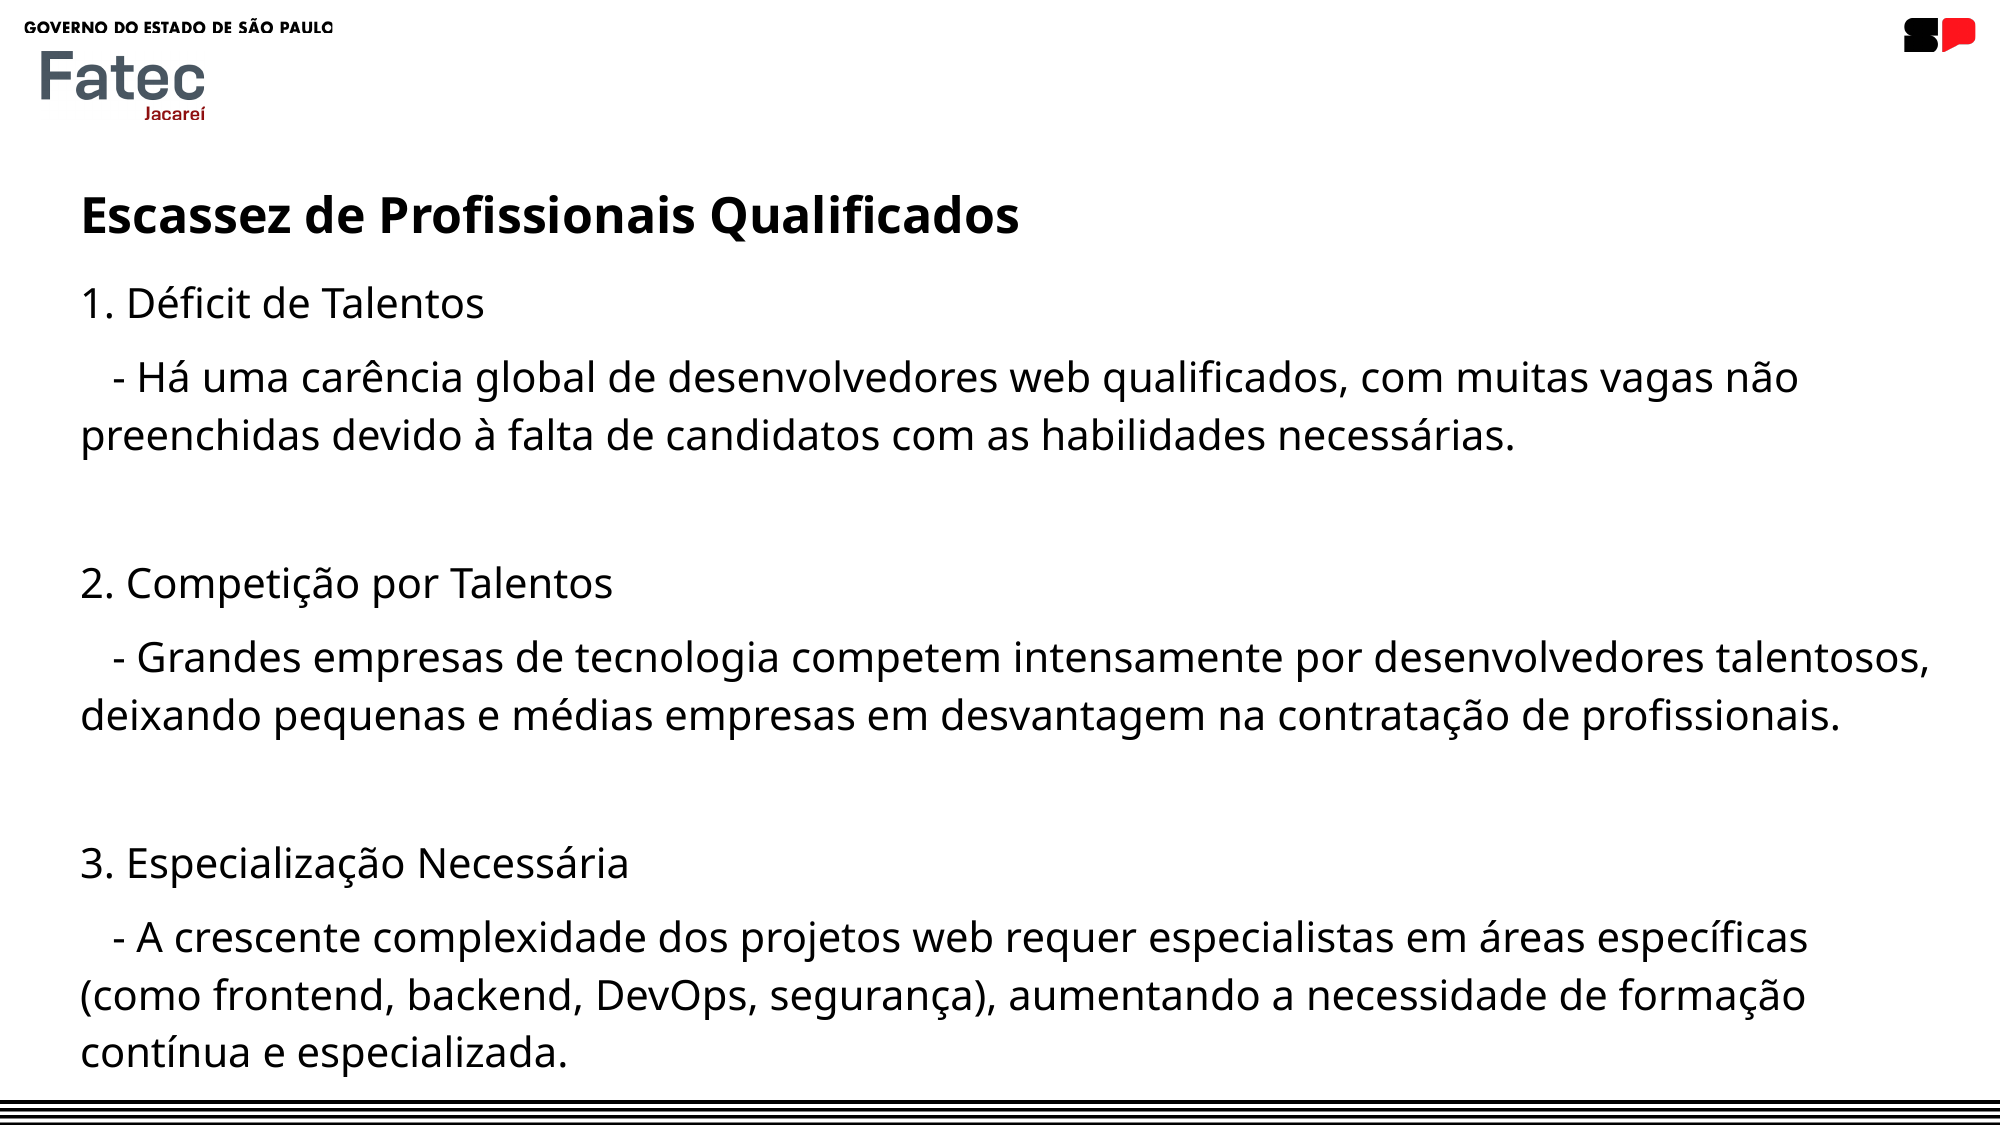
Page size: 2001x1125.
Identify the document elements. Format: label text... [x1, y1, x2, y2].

text_box Escassez de Profissionais Qualificados [65, 167, 1935, 251]
text_box 1. Déficit de Talentos - Há uma carência global de desenvolvedores web qualificados, com muitas vagas não preenchidas devido à falta de candidatos com as habilidades necessárias. 2. Competição por Talentos - Grandes empresas de tecnologia competem intensamente por desenvolvedores talentosos, deixando pequenas e médias empresas em desvantagem na contratação de profissionais. 3. Especialização Necessária - A crescente complexidade dos projetos web requer especialistas em áreas específicas (como frontend, backend, DevOps, segurança), aumentando a necessidade de formação contínua e especializada. [65, 262, 1952, 1084]
picture [41, 51, 205, 120]
